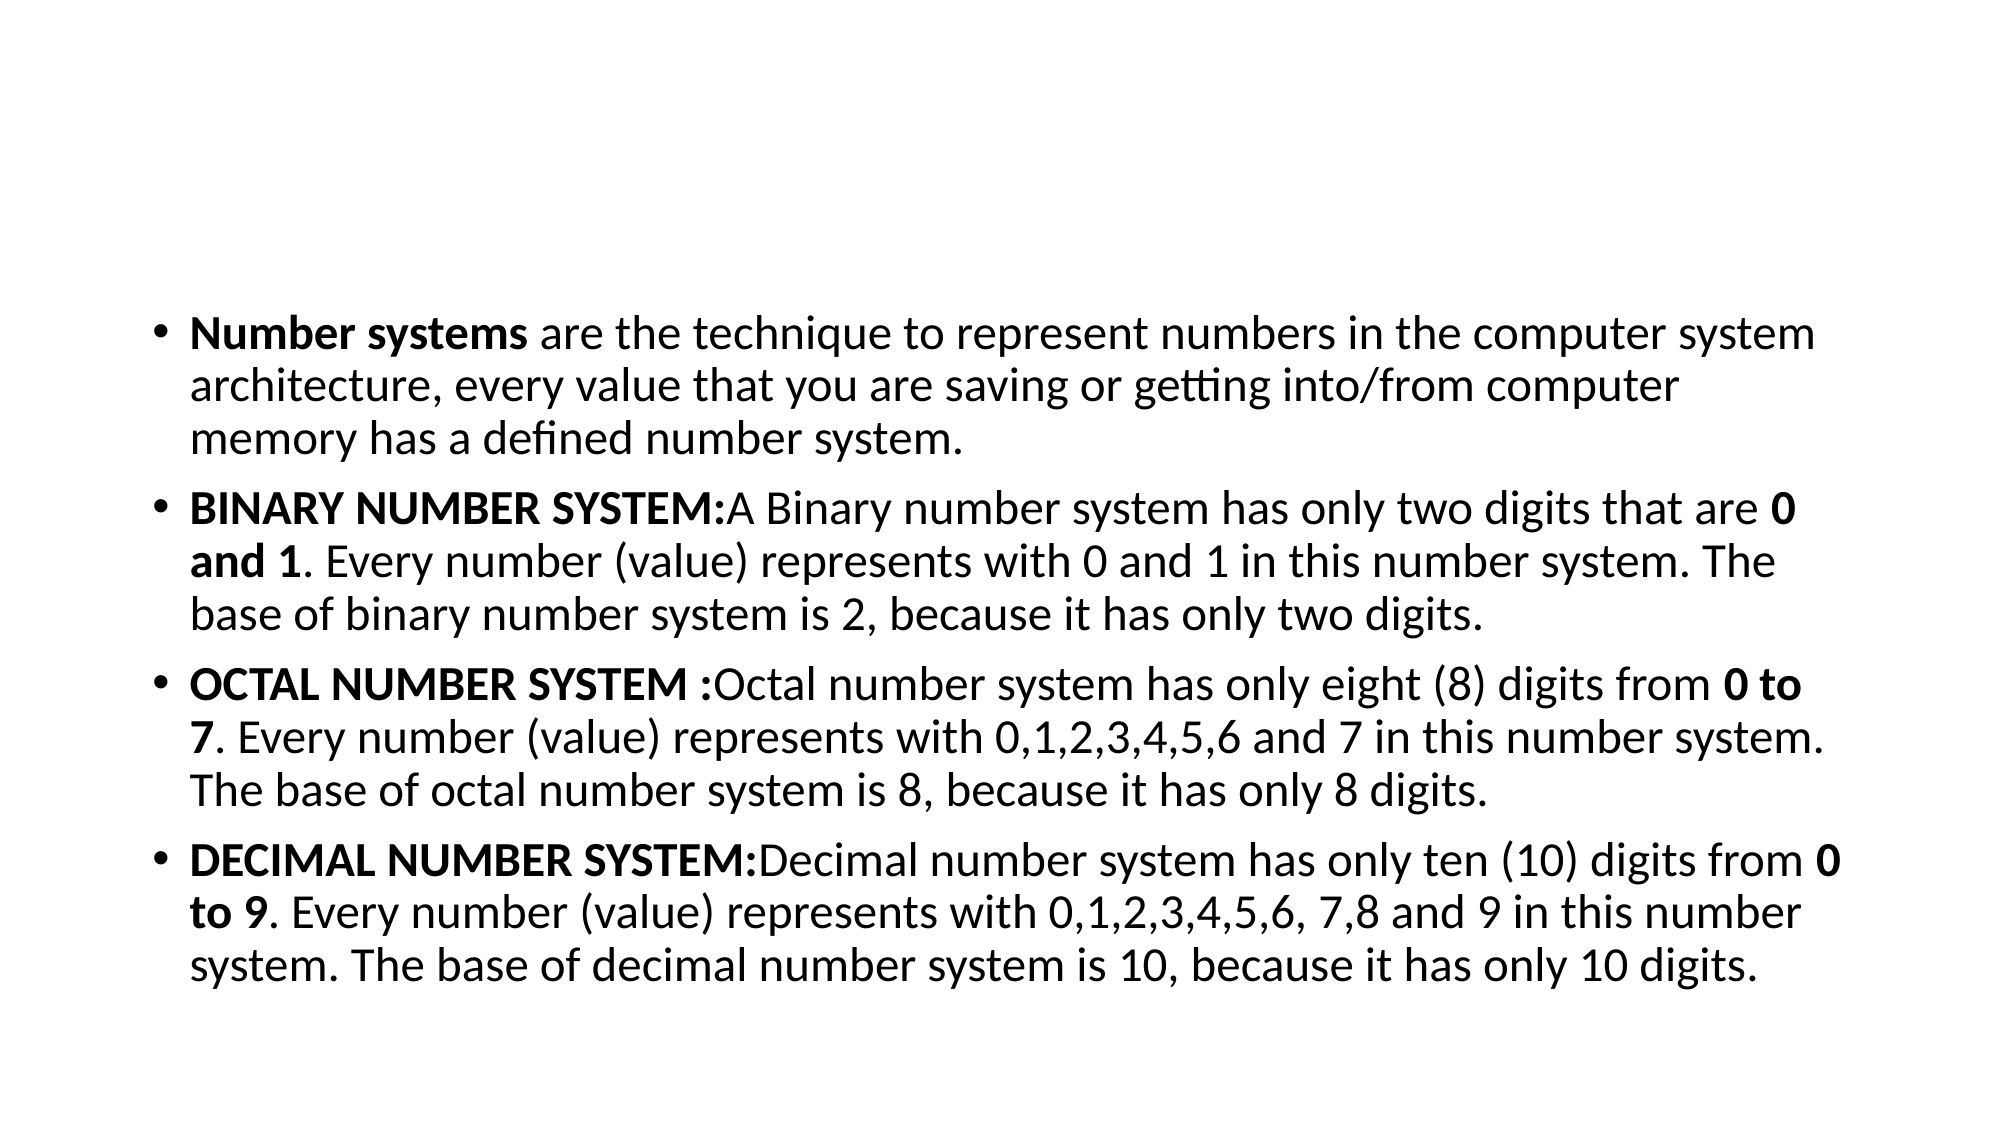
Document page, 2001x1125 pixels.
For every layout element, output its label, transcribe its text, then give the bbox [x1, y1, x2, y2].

list Number systems are the technique to represent numbers in the computer system architecture, every value that you are saving or getting into/from computer memory has a defined number system. BINARY NUMBER SYSTEM:A Binary number system has only two digits that are 0 and 1. Every number (value) represents with 0 and 1 in this number system. The base of binary number system is 2, because it has only two digits. OCTAL NUMBER SYSTEM :Octal number system has only eight (8) digits from 0 to 7. Every number (value) represents with 0,1,2,3,4,5,6 and 7 in this number system. The base of octal number system is 8, because it has only 8 digits. DECIMAL NUMBER SYSTEM:Decimal number system has only ten (10) digits from 0 to 9. Every number (value) represents with 0,1,2,3,4,5,6, 7,8 and 9 in this number system. The base of decimal number system is 10, because it has only 10 digits. [137, 299, 1863, 1014]
